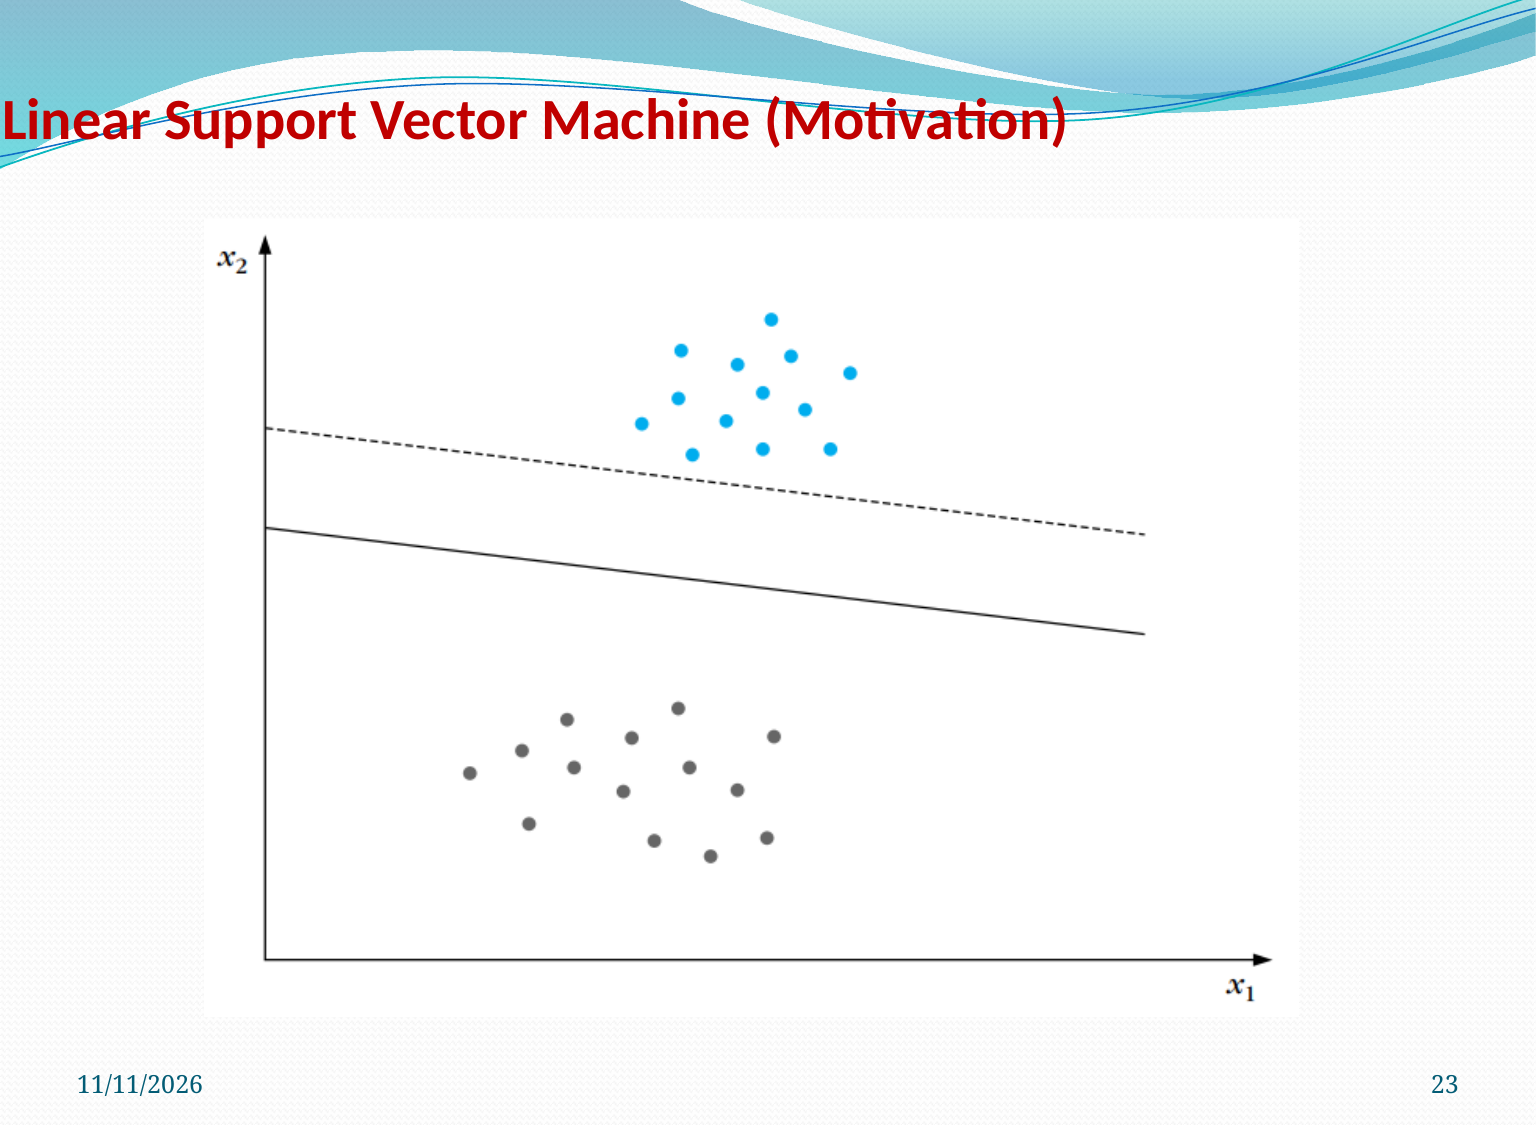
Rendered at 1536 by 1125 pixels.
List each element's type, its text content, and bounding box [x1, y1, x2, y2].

picture [204, 219, 1299, 1017]
text_box 23 [1330, 1042, 1459, 1103]
text_box Linear Support Vector Machine (Motivation) [0, 73, 1410, 159]
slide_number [76, 1042, 436, 1103]
text_box [63, 188, 1487, 304]
